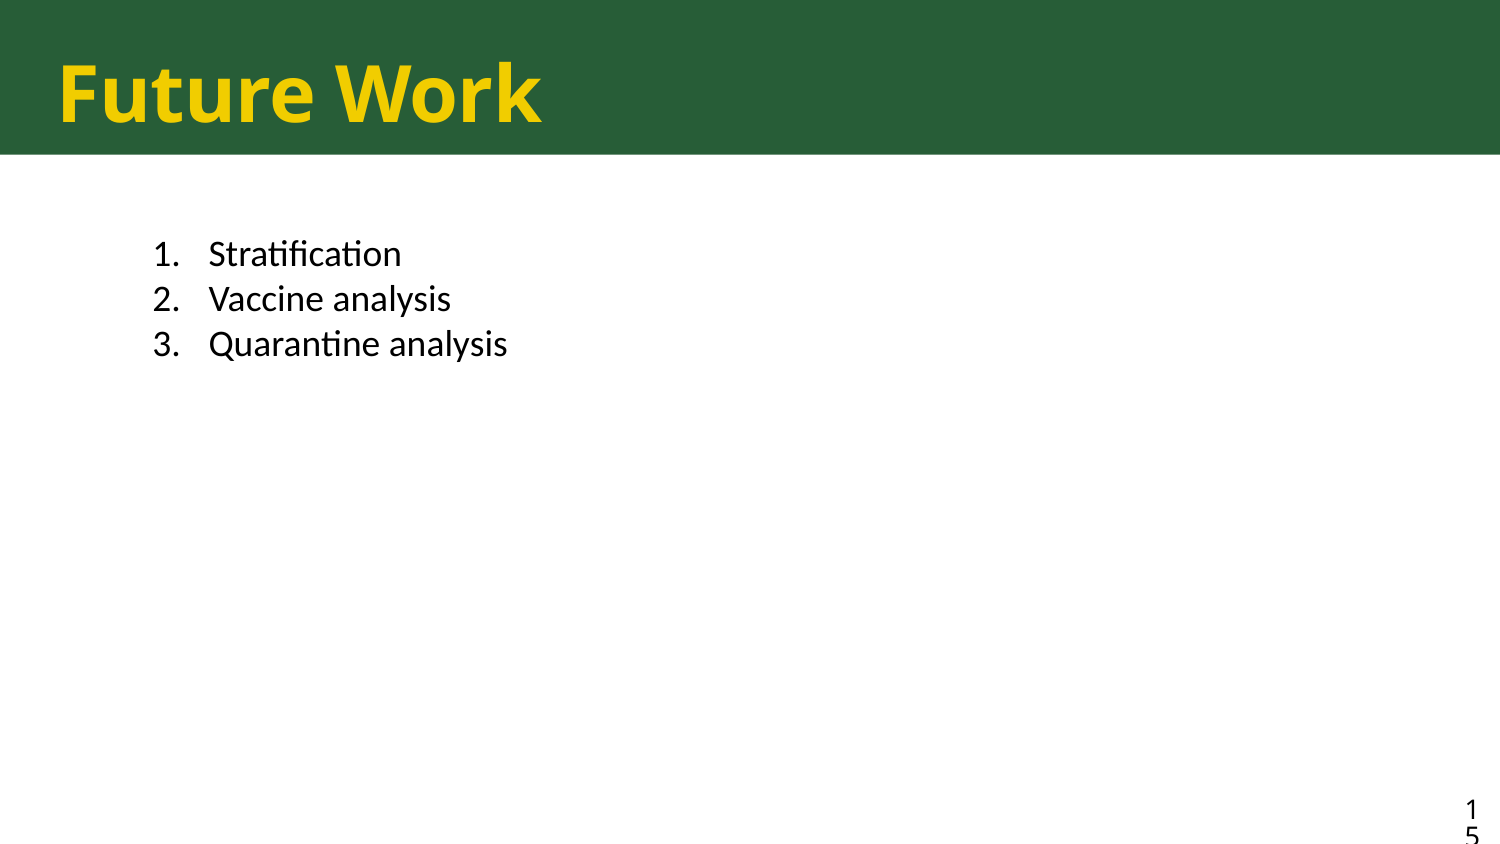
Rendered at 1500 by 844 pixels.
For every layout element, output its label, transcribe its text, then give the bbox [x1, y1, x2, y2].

slide_number 15 [1458, 792, 1486, 844]
title Future Work [54, 41, 632, 185]
text_box Stratification Vaccine analysis Quarantine analysis [137, 221, 1388, 372]
